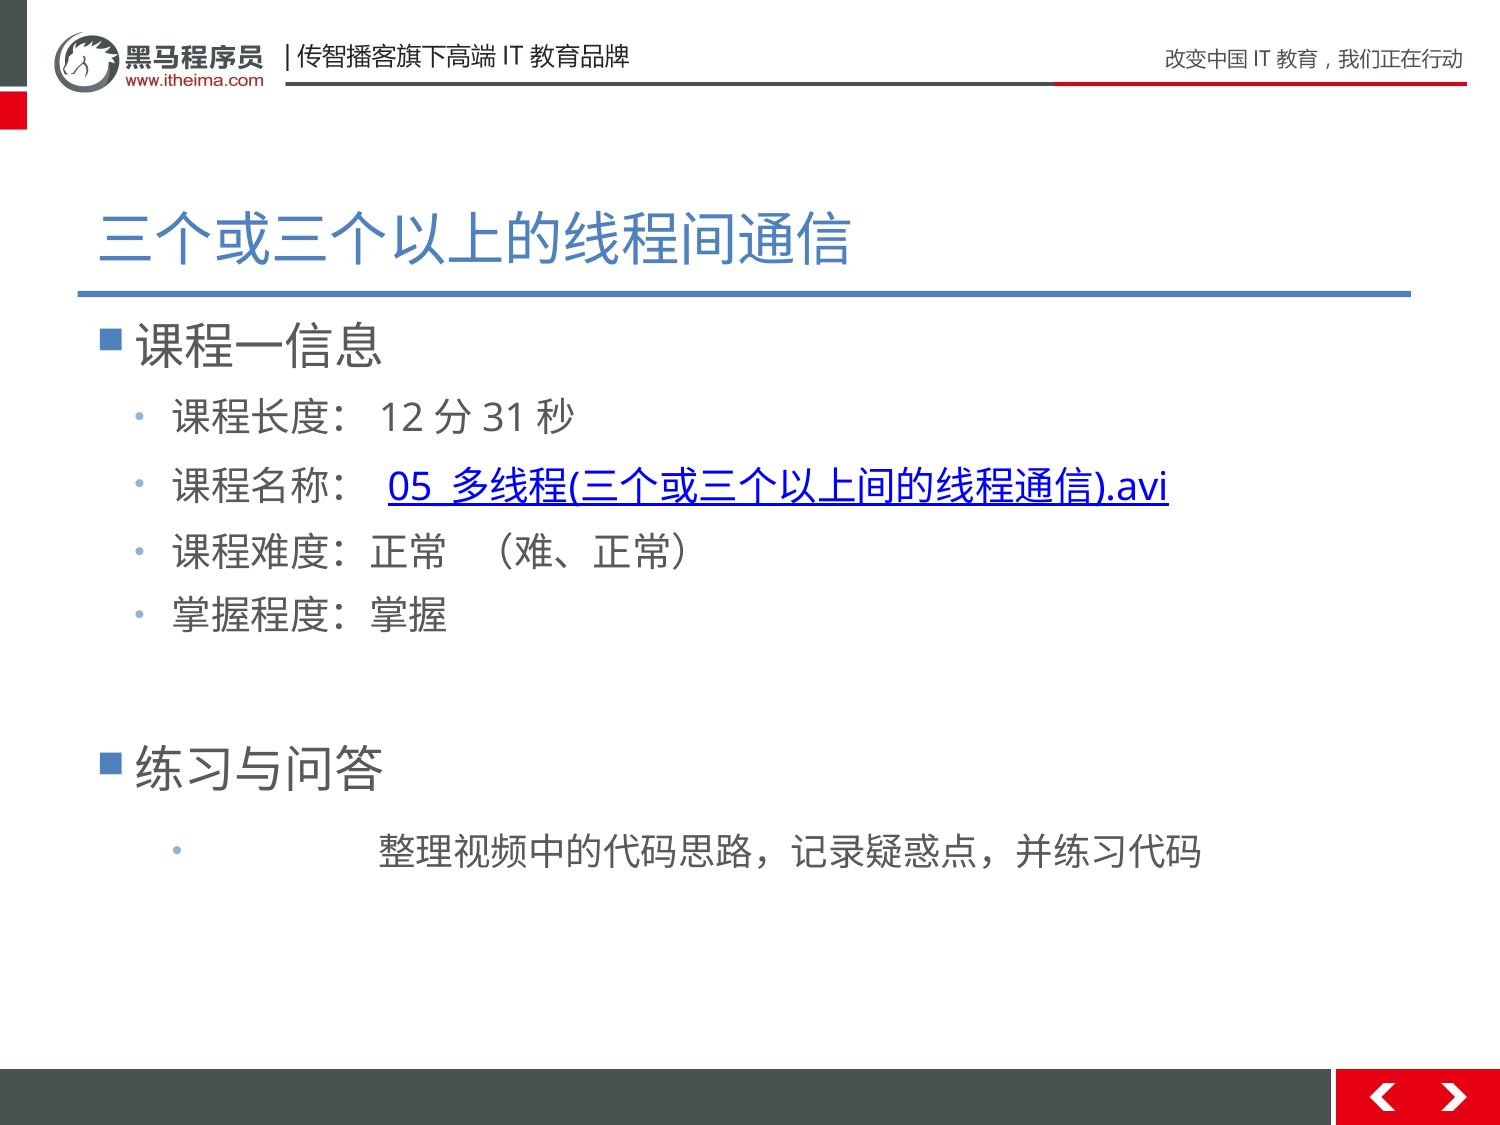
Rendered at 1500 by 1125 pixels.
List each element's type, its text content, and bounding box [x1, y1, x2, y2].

title 三个或三个以上的线程间通信 [81, 162, 1416, 280]
picture [0, 0, 1500, 1125]
list 课程一信息 课程长度：12分31秒 课程名称： 05_多线程(三个或三个以上间的线程通信).avi 课程难度：正常 （难、正常） 掌握程度：掌握 练习与问答 整理视频中的代码思路，记录疑惑点，并练习代码 [81, 313, 1416, 993]
